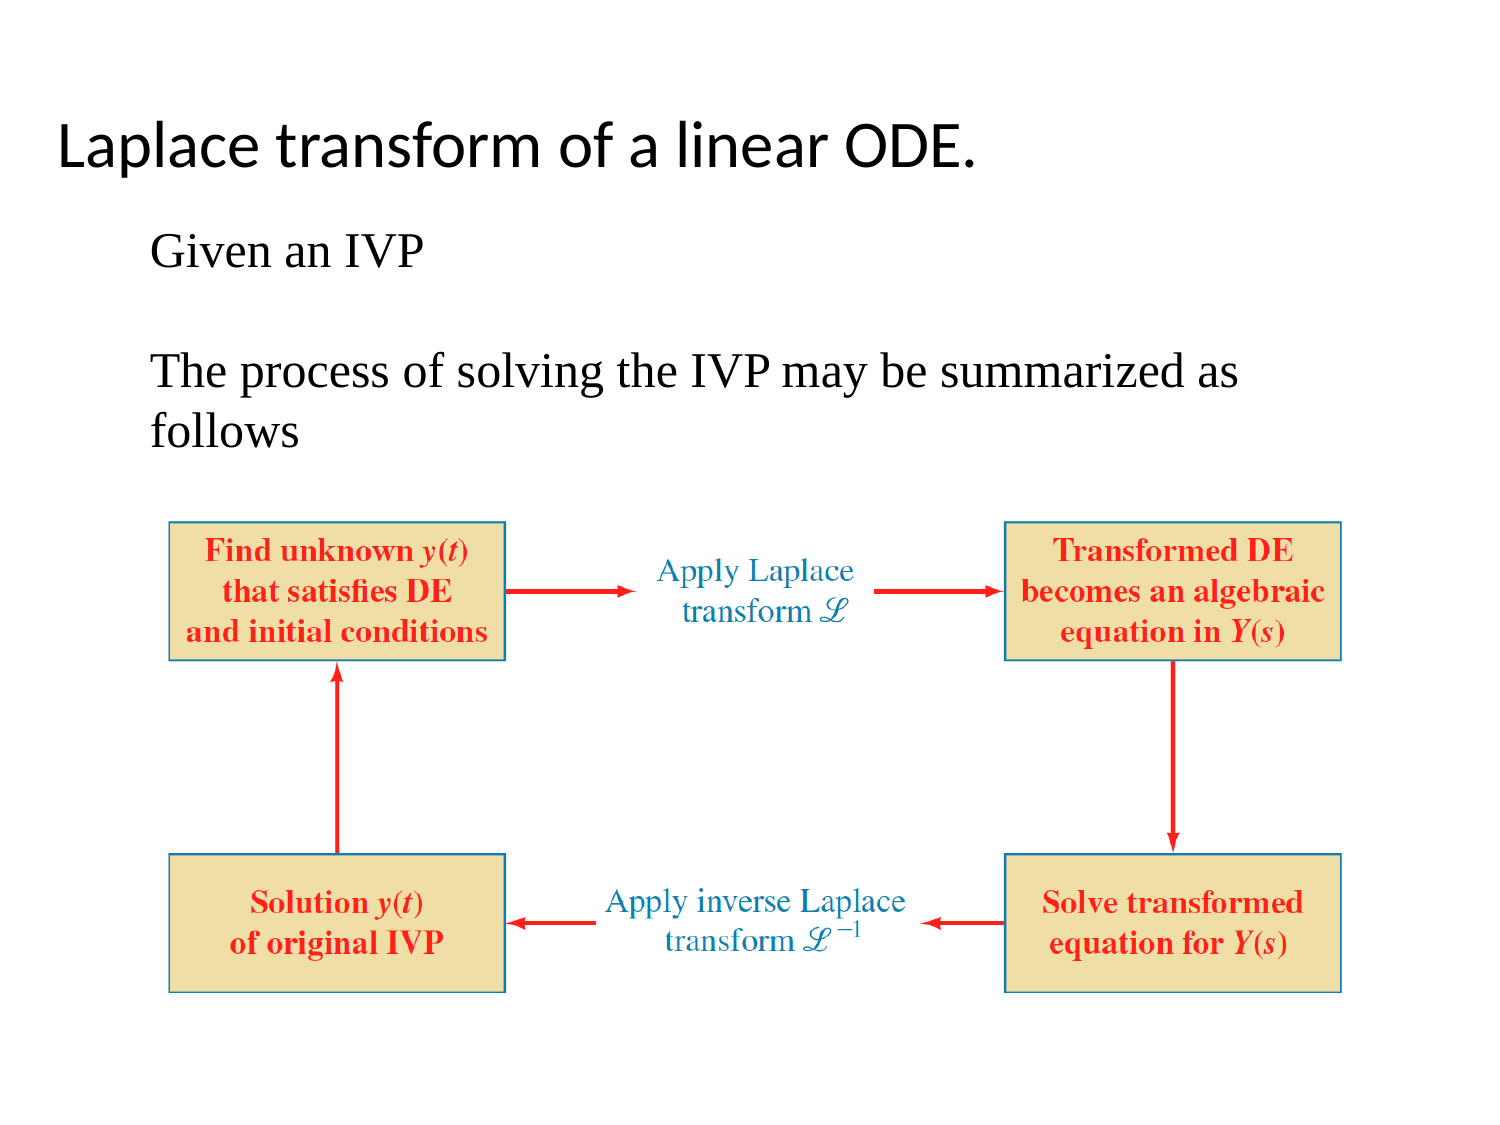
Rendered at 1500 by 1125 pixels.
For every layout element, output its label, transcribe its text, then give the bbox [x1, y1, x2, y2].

text_box Laplace transform of a linear ODE. [42, 93, 1343, 188]
picture [151, 505, 1384, 1011]
